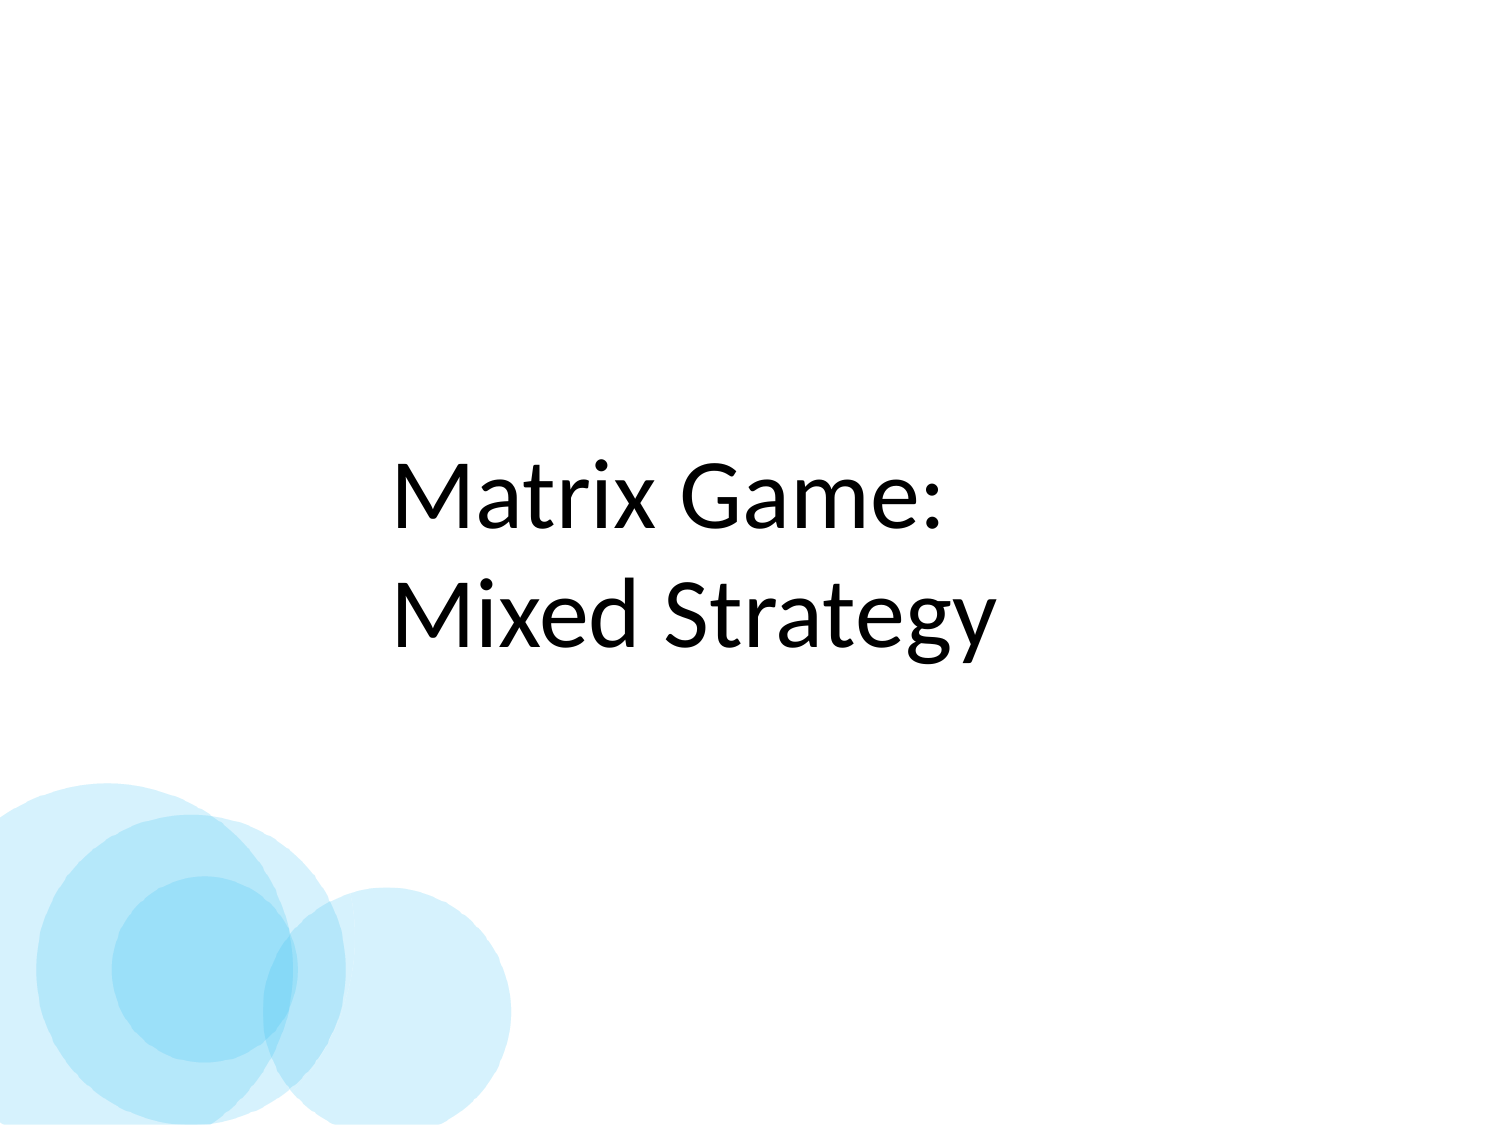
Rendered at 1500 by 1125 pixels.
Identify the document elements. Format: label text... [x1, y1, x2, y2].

text_box Matrix Game: Mixed Strategy [375, 420, 1013, 676]
picture [0, 0, 1500, 1125]
